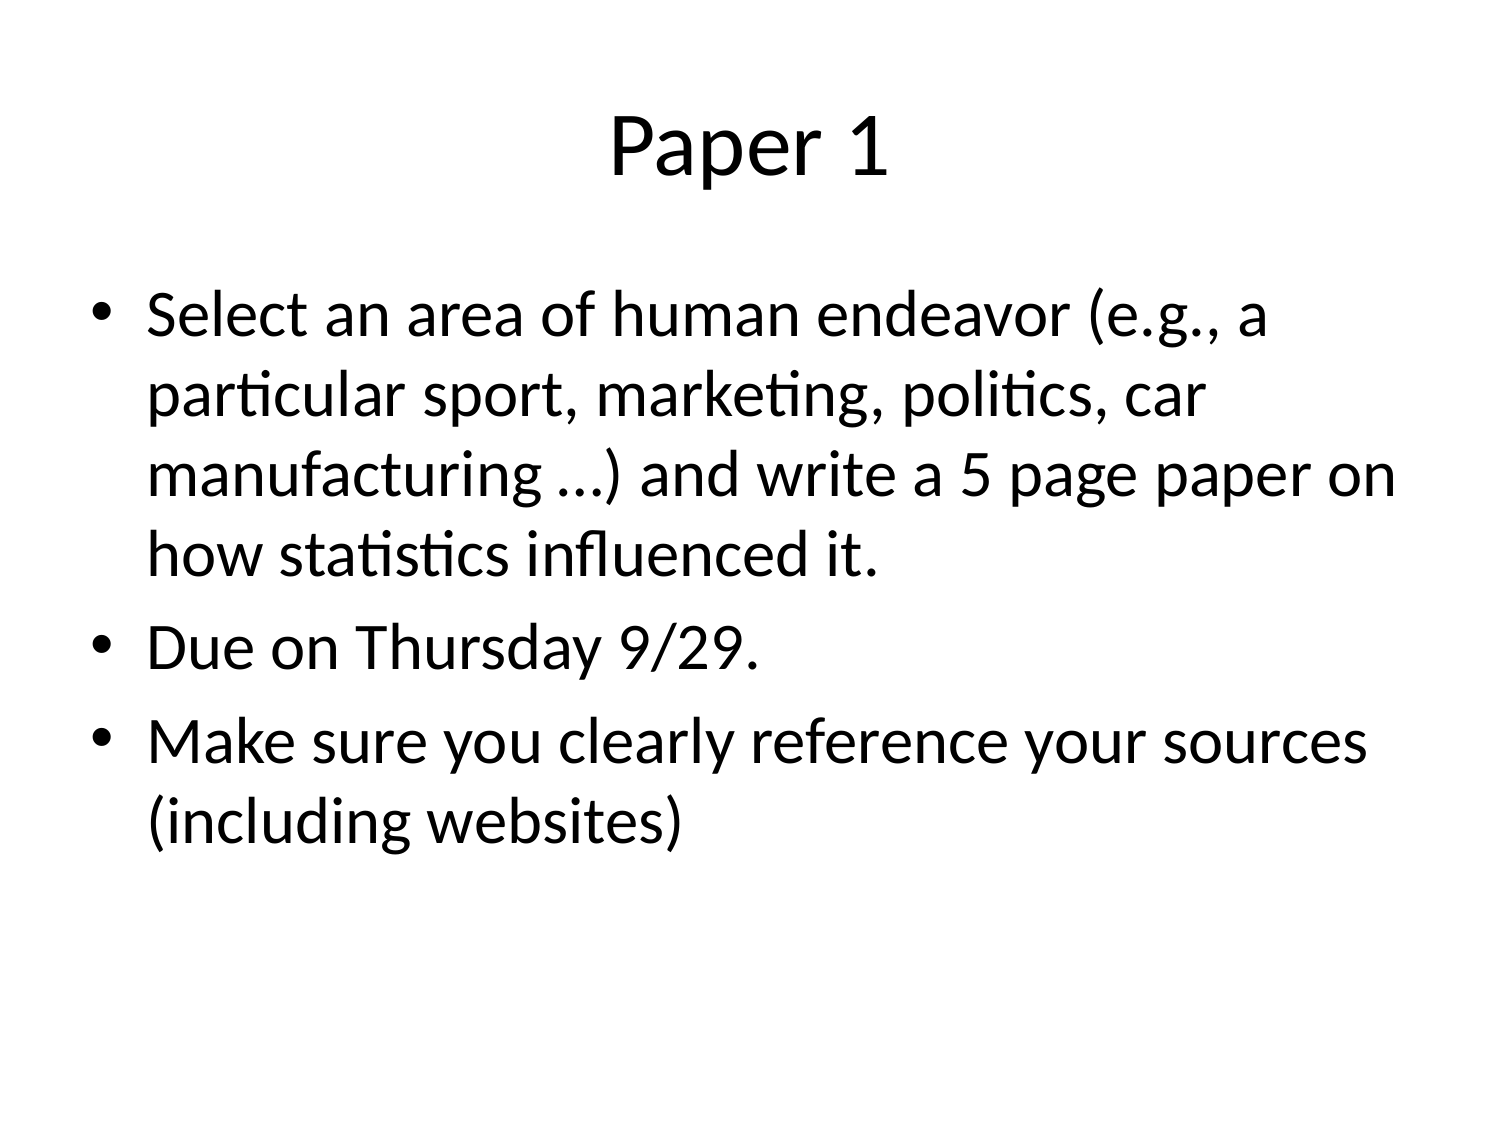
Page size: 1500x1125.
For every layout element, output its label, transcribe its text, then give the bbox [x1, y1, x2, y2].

list Select an area of human endeavor (e.g., a particular sport, marketing, politics, car manufacturing …) and write a 5 page paper on how statistics influenced it. Due on Thursday 9/29. Make sure you clearly reference your sources (including websites) [74, 262, 1426, 1006]
title Paper 1 [74, 44, 1426, 233]
